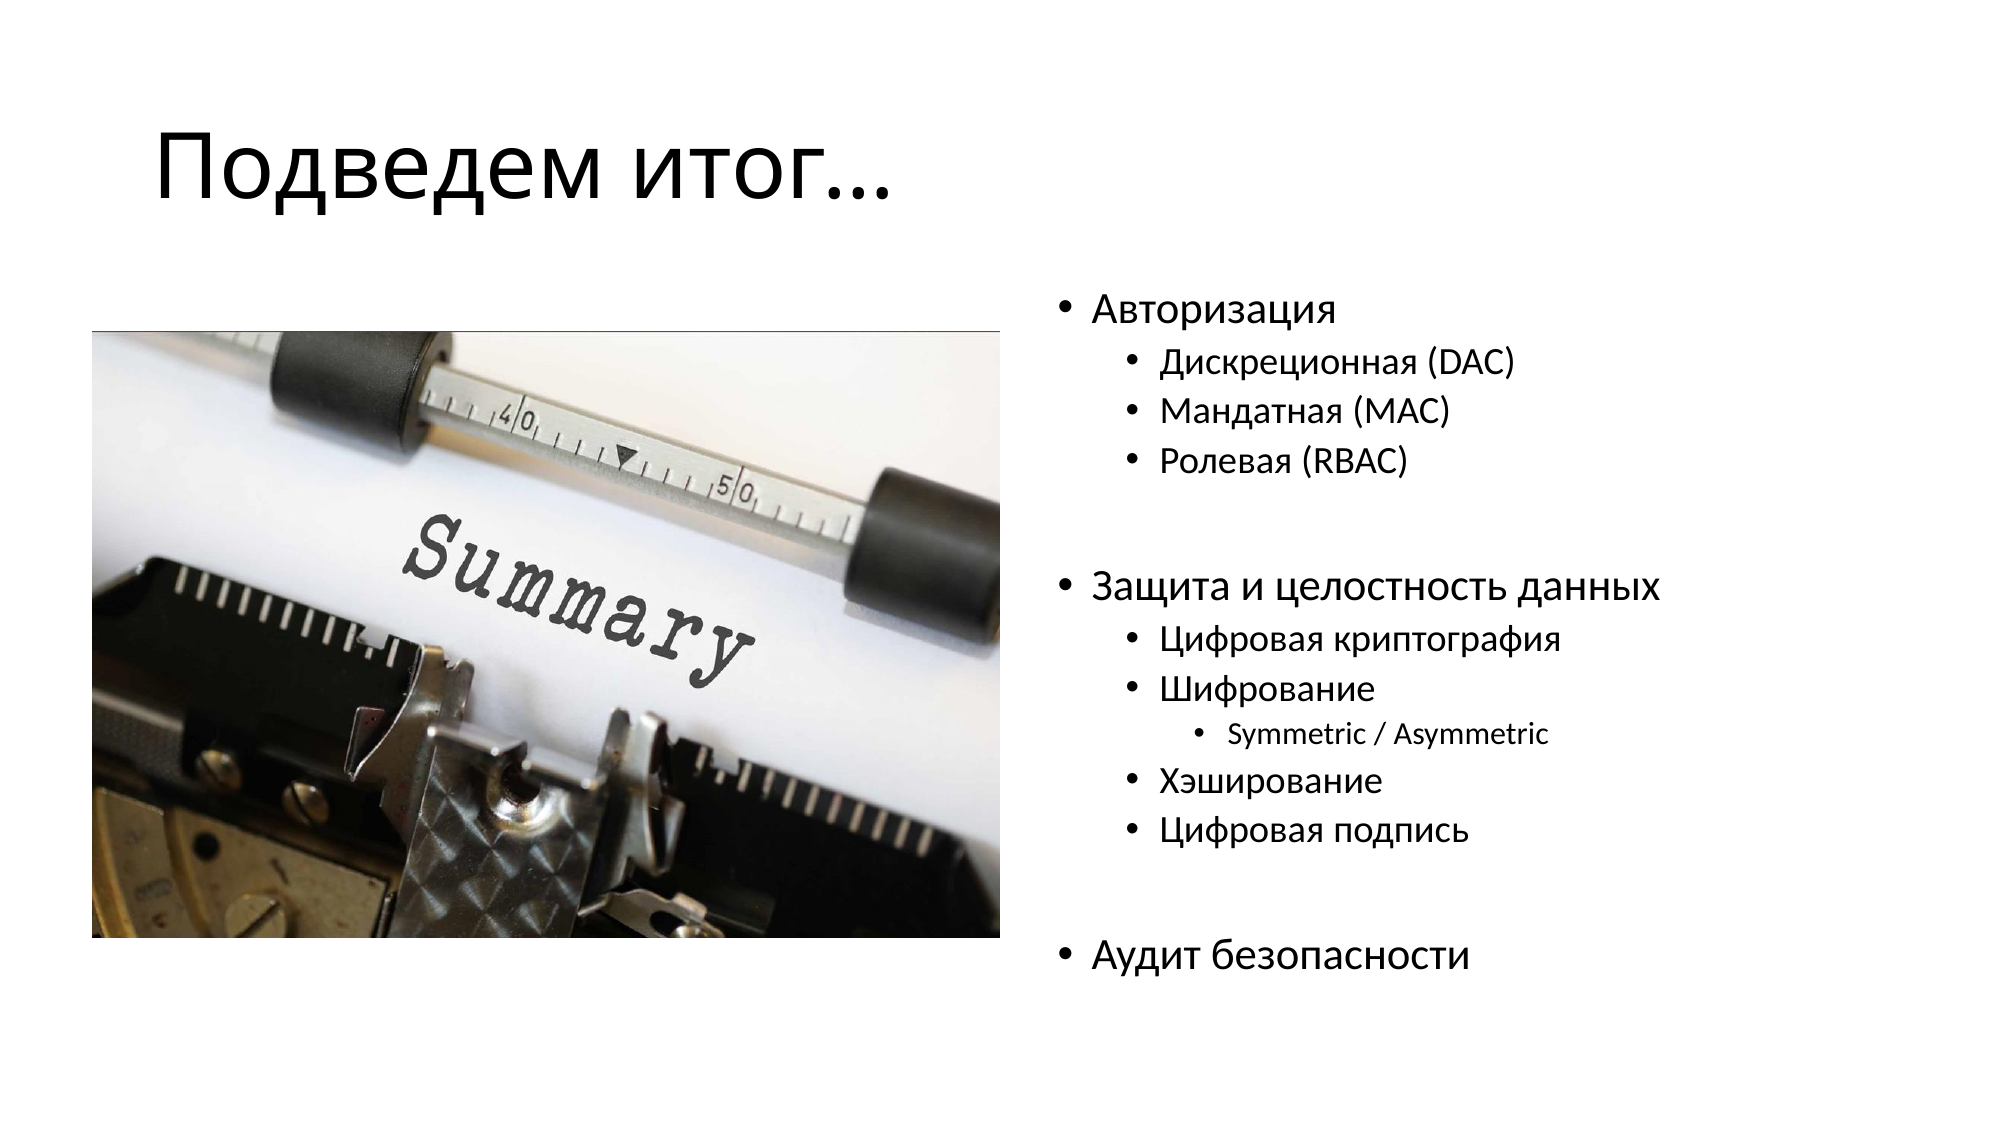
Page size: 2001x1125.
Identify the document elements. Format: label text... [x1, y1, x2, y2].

title Подведем итог… [137, 59, 1863, 278]
picture [92, 331, 1000, 938]
list Авторизация Дискреционная (DAC) Мандатная (MAC) Ролевая (RBAC) Защита и целостность данных Цифровая криптография Шифрование Symmetric / Asymmetric Хэширование Цифровая подпись Аудит безопасности [1042, 277, 1863, 992]
